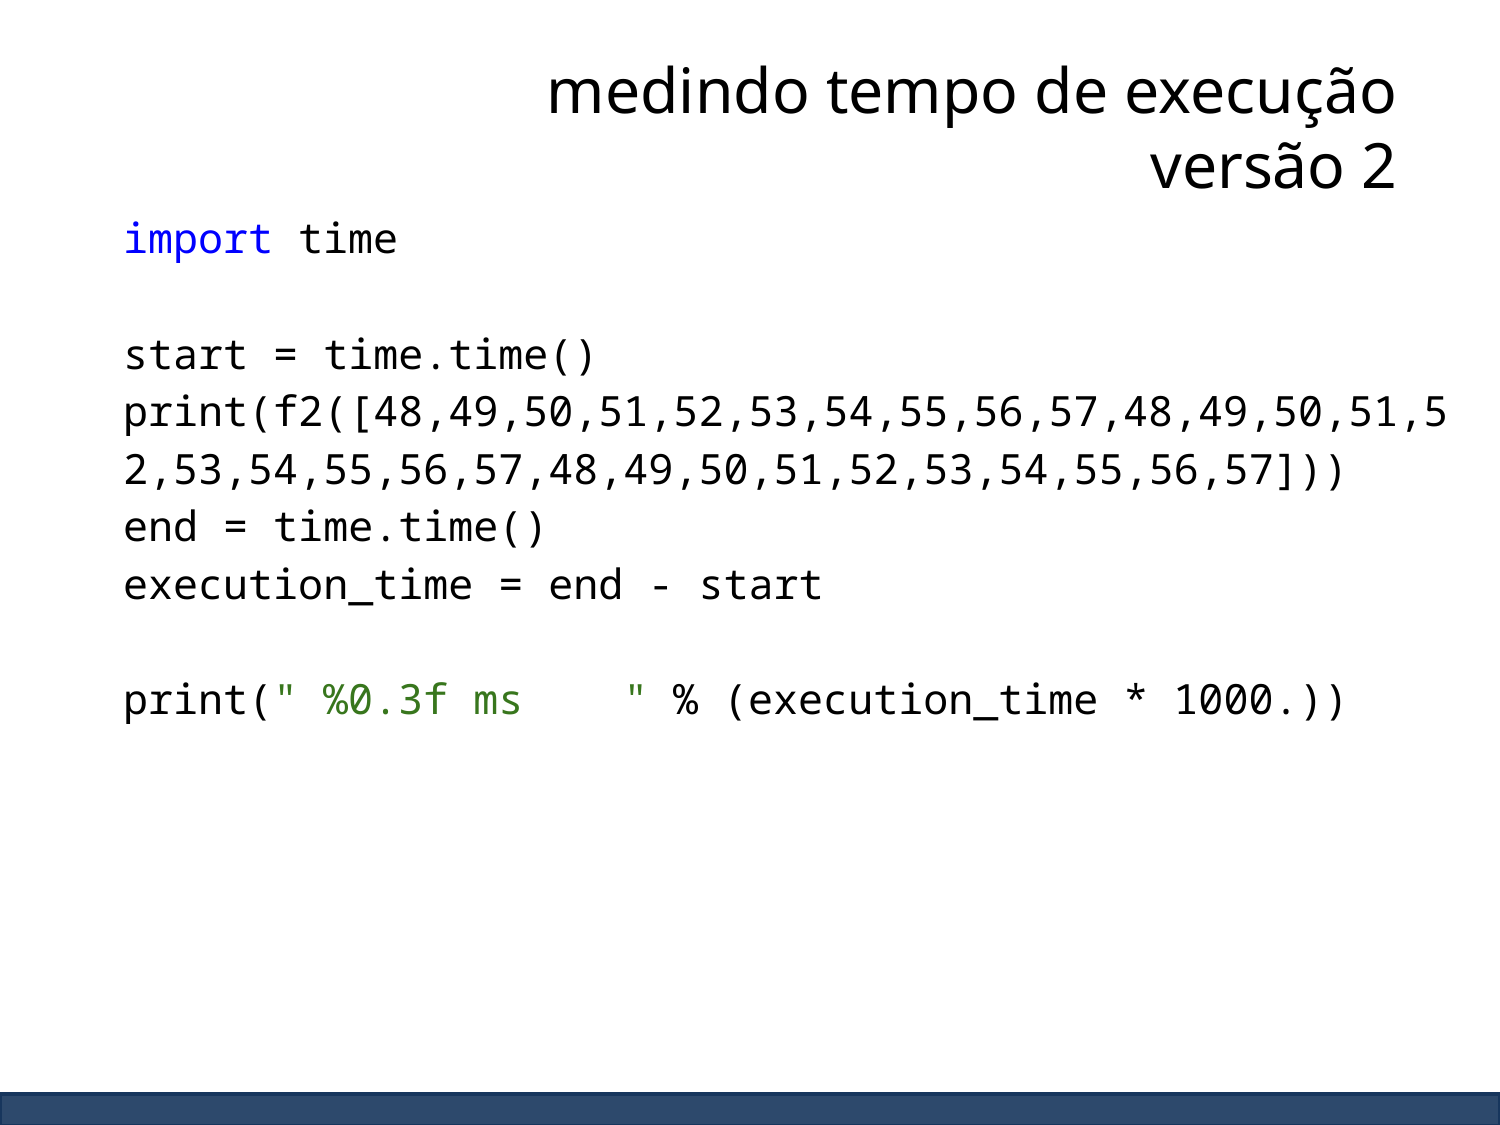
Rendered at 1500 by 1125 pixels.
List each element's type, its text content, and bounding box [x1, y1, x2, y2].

title medindo tempo de execução versão 2 [137, 43, 1413, 201]
text_box import time start = time.time() print(f2([48,49,50,51,52,53,54,55,56,57,48,49,50,51,52,53,54,55,56,57,48,49,50,51,52,53,54,55,56,57])) end = time.time() execution_time = end - start print(" %0.3f ms " % (execution_time * 1000.)) [108, 189, 1482, 914]
